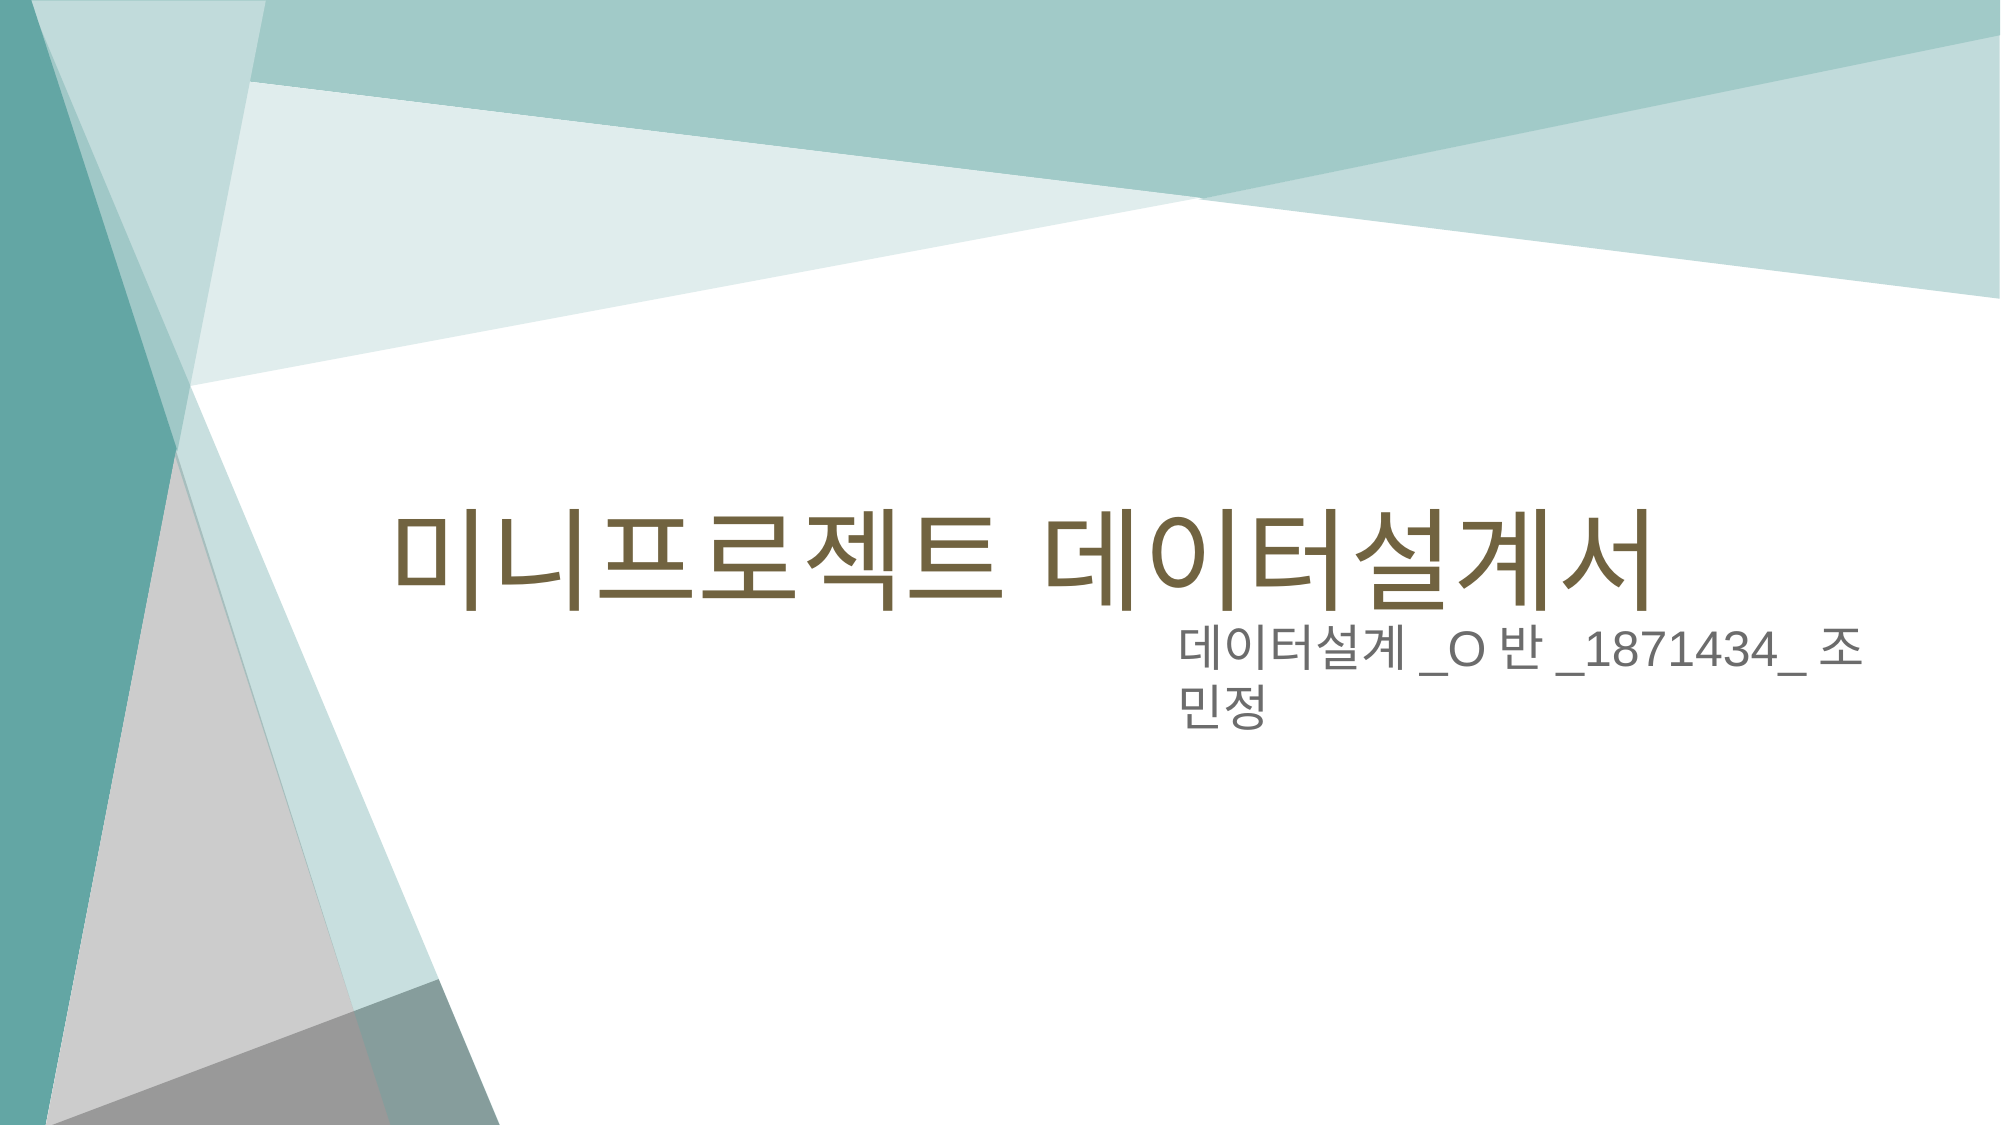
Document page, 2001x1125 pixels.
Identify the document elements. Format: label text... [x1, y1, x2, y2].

subtitle 데이터설계_O반_1871434_조 민정 [1162, 638, 1953, 715]
title 미니프로젝트 데이터설계서 [372, 478, 1954, 636]
